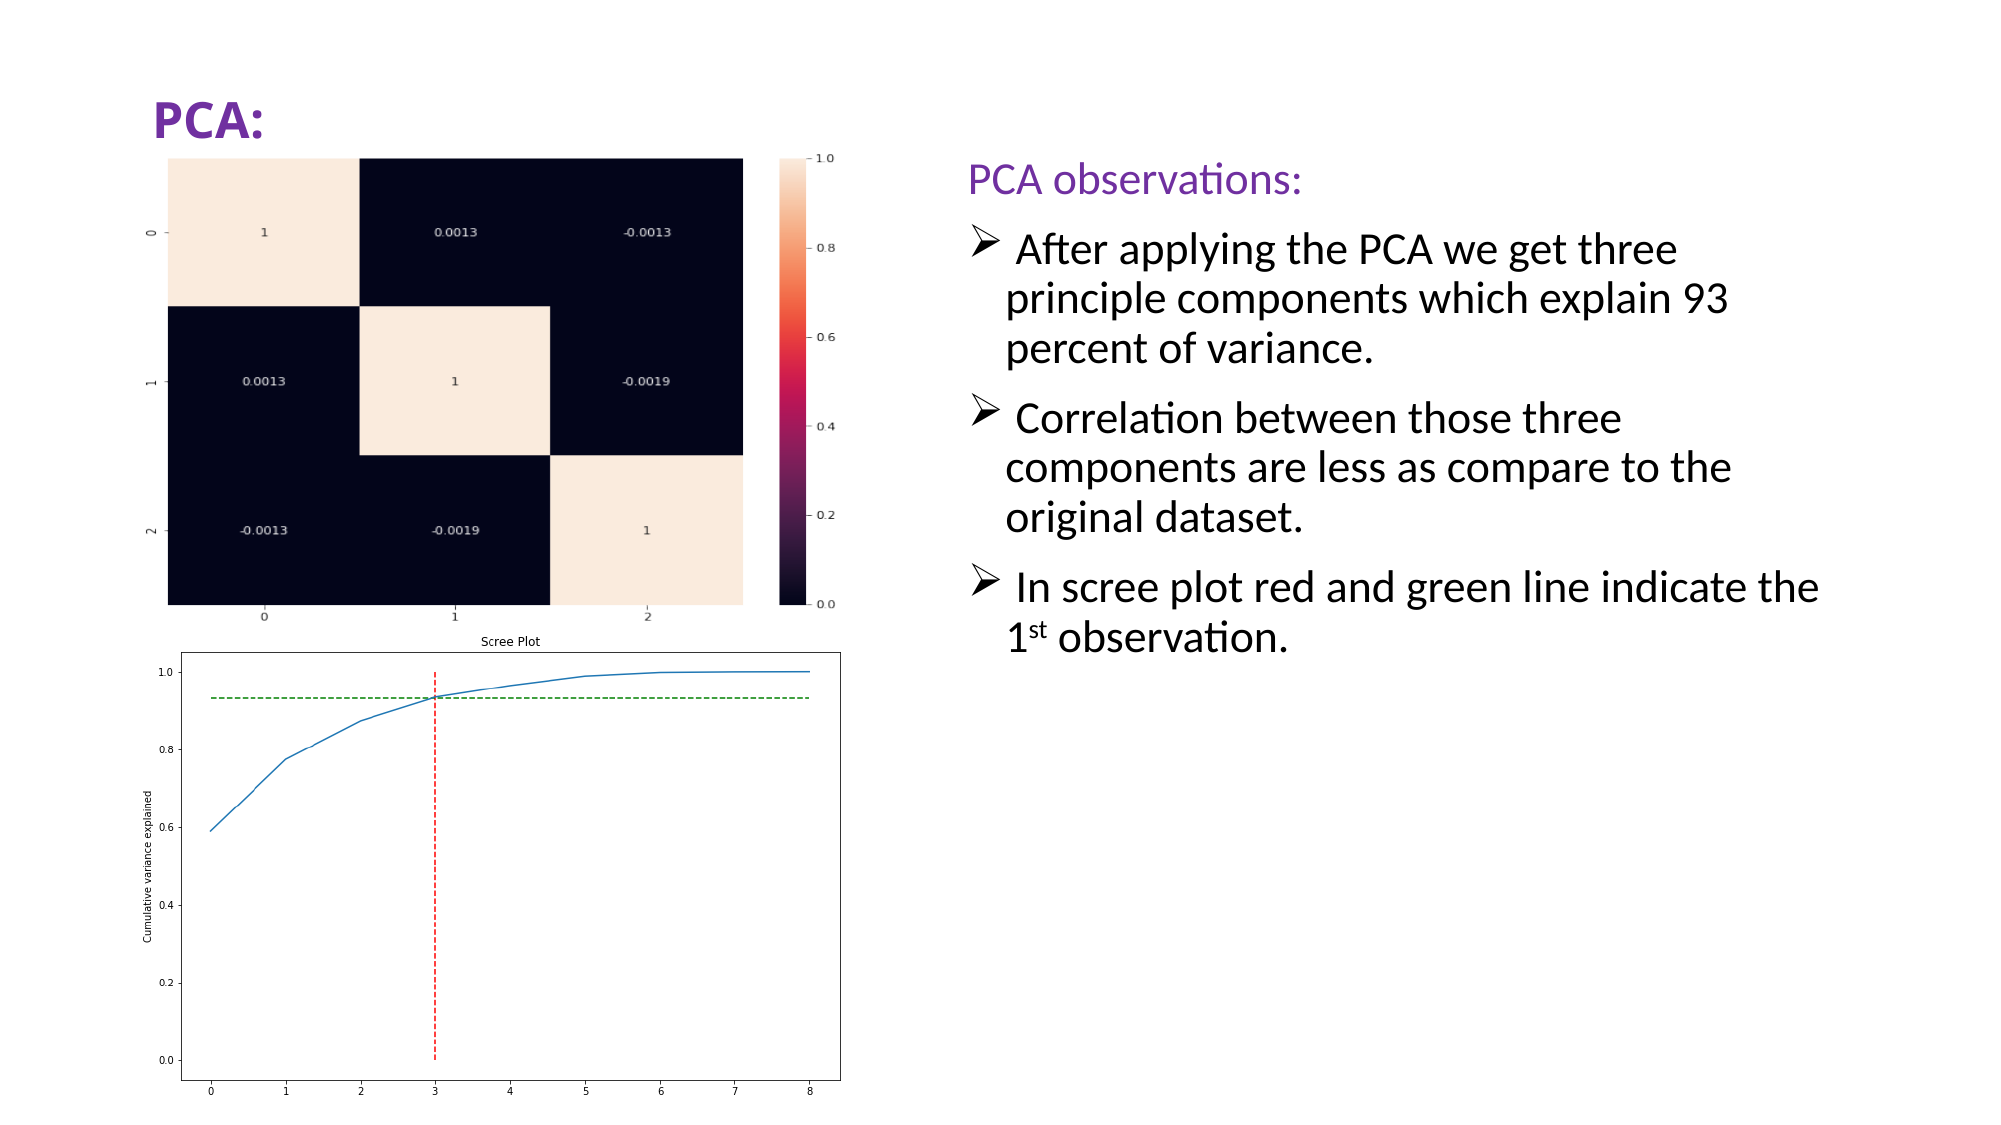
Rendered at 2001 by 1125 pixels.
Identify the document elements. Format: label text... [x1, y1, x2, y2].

title PCA: [137, 59, 1863, 185]
picture [137, 629, 845, 1103]
list PCA observations: After applying the PCA we get three principle components which explain 93 percent of variance. Correlation between those three components are less as compare to the original dataset. In scree plot red and green line indicate the 1st observation. [952, 147, 1863, 1014]
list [137, 147, 845, 629]
